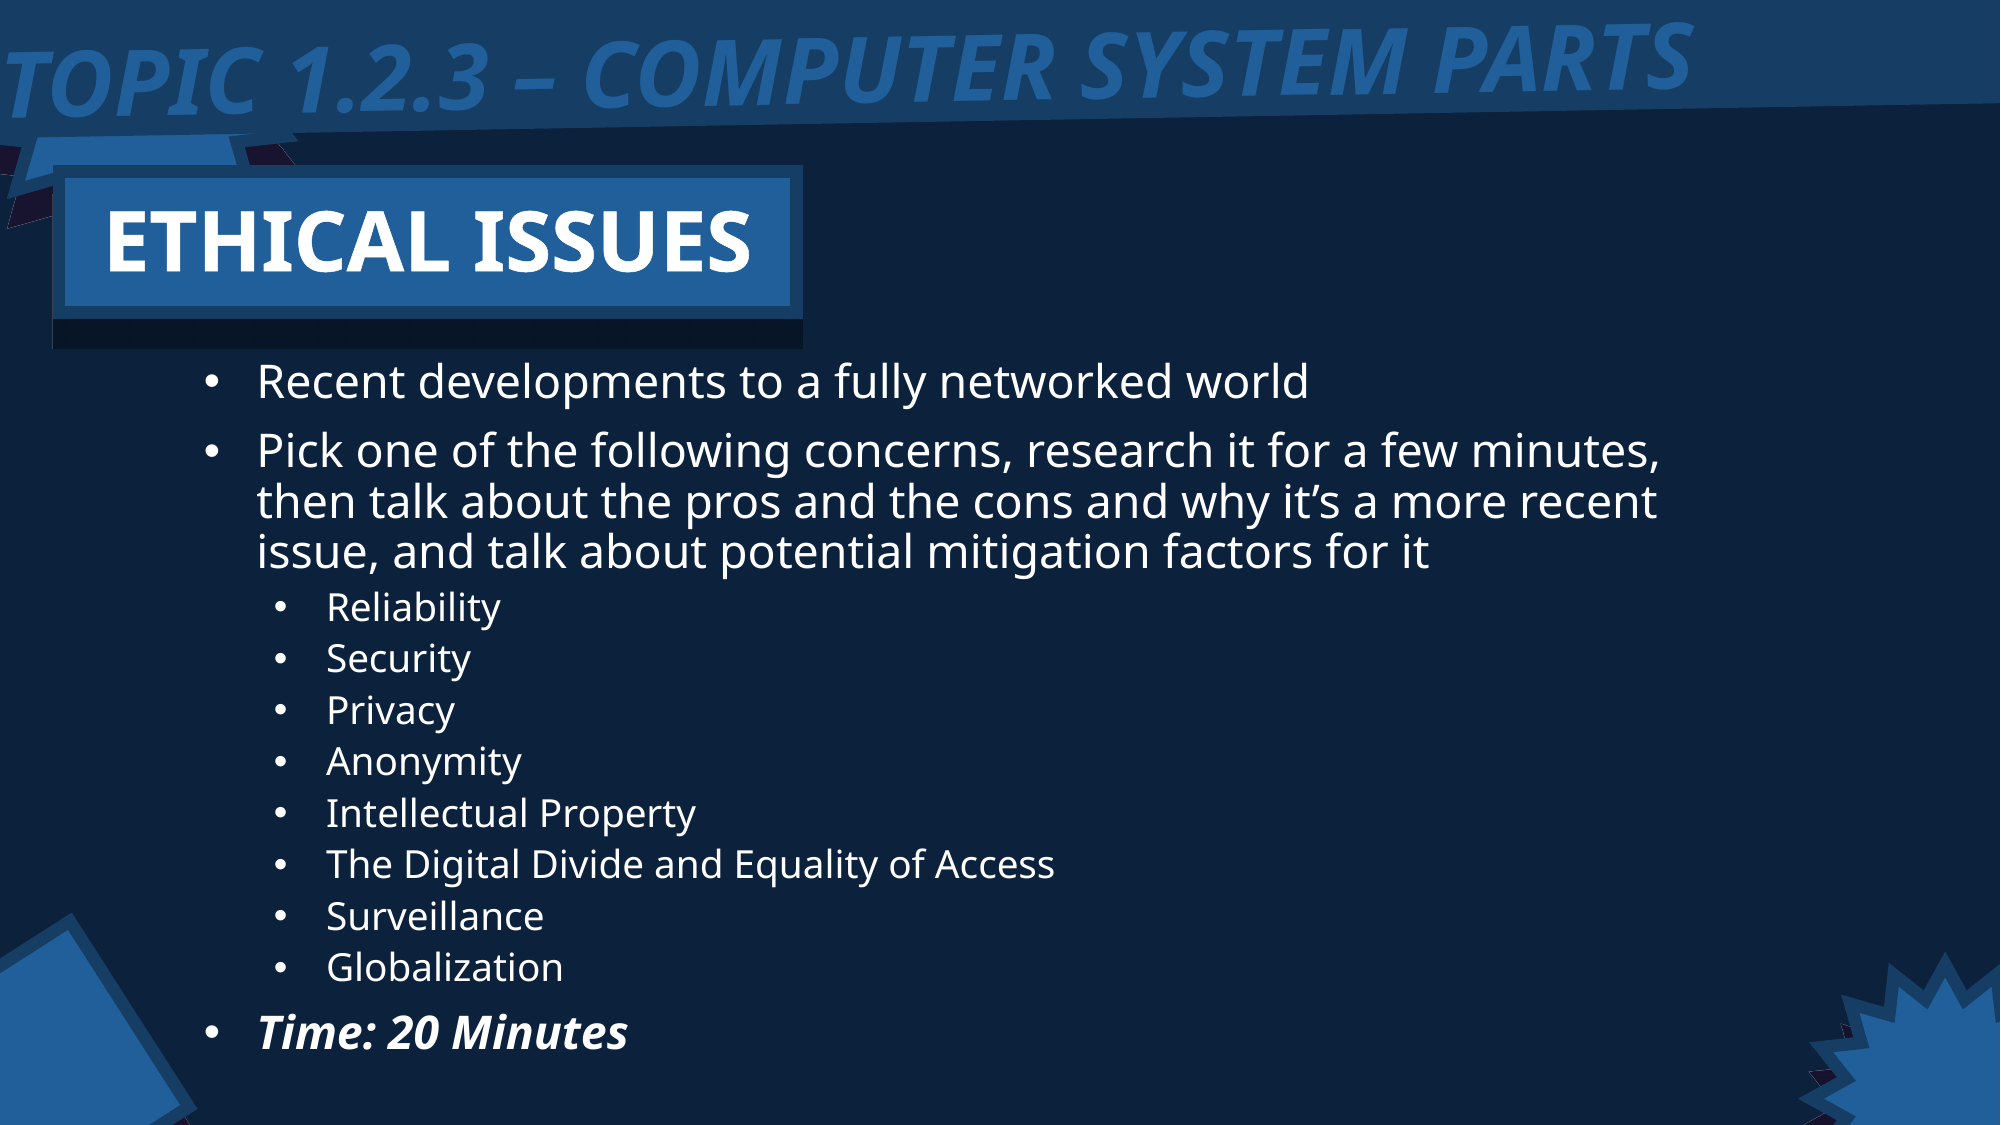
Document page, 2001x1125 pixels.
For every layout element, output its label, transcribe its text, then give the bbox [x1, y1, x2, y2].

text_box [0, 0, 2000, 126]
text_box [0, 919, 192, 1125]
text_box [1807, 961, 2000, 1125]
text_box [0, 134, 290, 193]
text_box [58, 170, 798, 314]
subtitle Recent developments to a fully networked world Pick one of the following concerns, research it for a few minutes, then talk about the pros and the cons and why it’s a more recent issue, and talk about potential mitigation factors for it Reliability Security Privacy Anonymity Intellectual Property The Digital Divide and Equality of Access Surveillance Globalization Time: 20 Minutes [189, 350, 1689, 1110]
